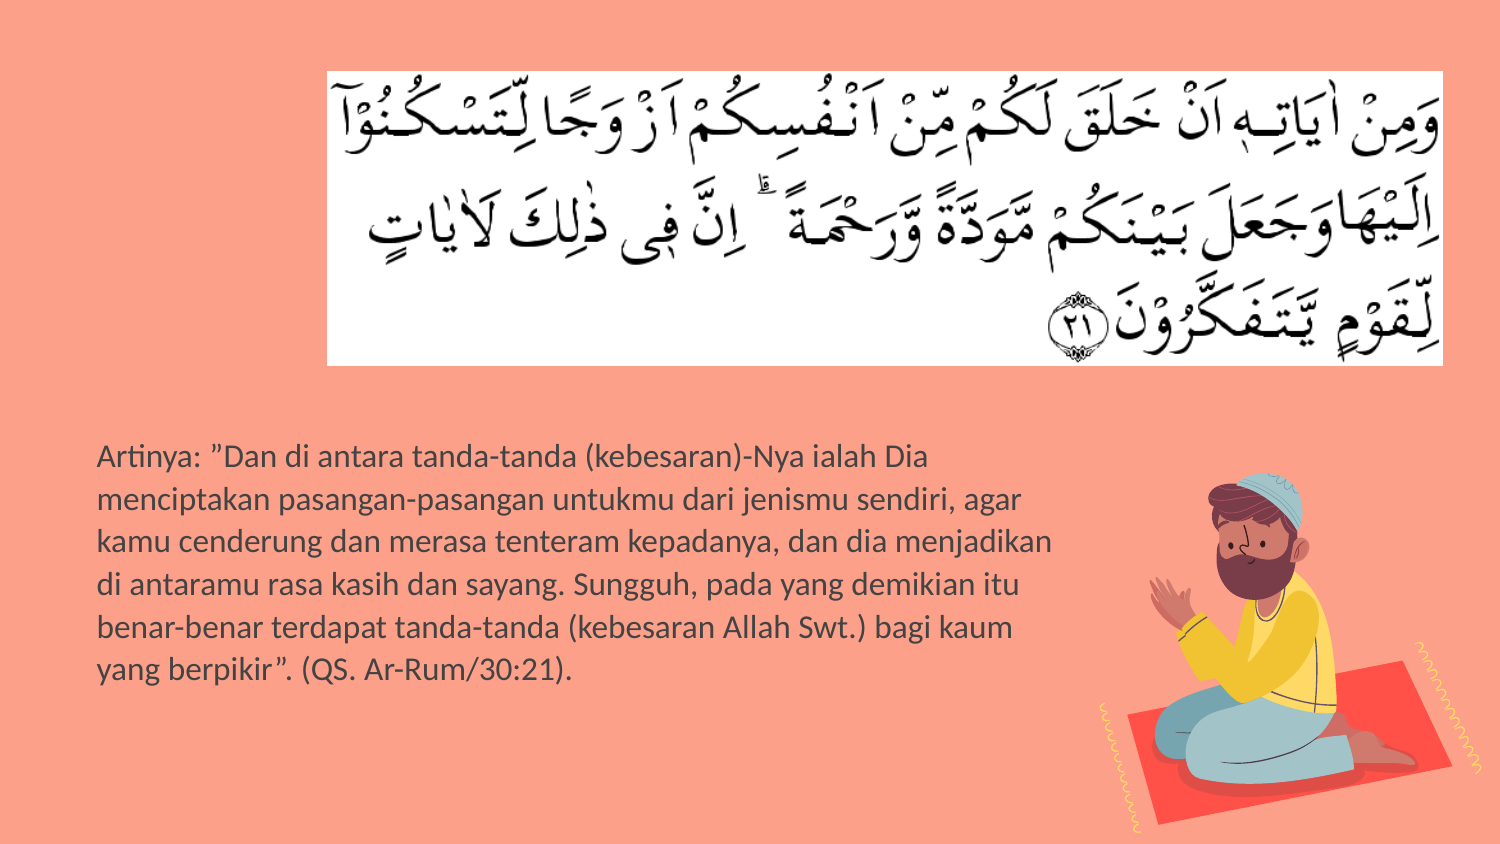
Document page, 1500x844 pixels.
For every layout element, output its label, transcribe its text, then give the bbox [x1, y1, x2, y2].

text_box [1099, 473, 1482, 844]
title Artinya: ”Dan di antara tanda-tanda (kebesaran)-Nya ialah Dia menciptakan pasangan-pasangan untukmu dari jenismu sendiri, agar kamu cenderung dan merasa tenteram kepadanya, dan dia menjadikan di antaramu rasa kasih dan sayang. Sungguh, pada yang demikian itu benar-benar terdapat tanda-tanda (kebesaran Allah Swt.) bagi kaum yang berpikir”. (QS. Ar-Rum/30:21). [81, 439, 1100, 751]
picture [327, 71, 1443, 367]
